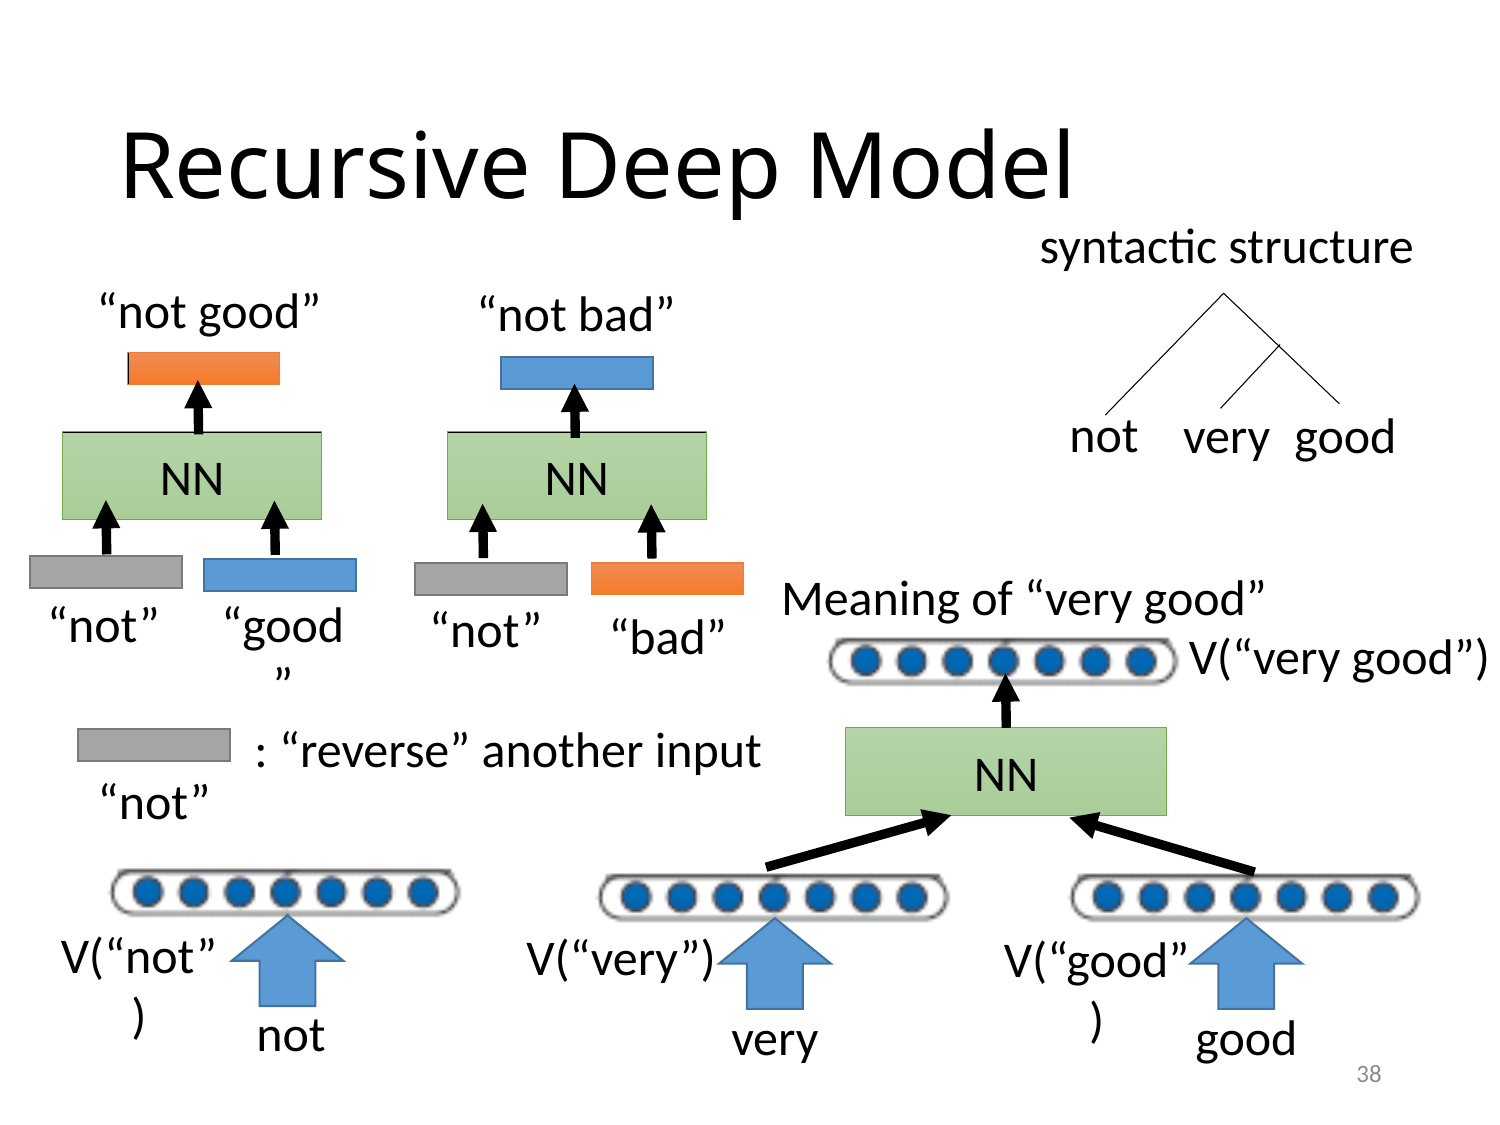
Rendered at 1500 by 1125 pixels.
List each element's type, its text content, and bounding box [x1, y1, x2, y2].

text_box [1044, 293, 1434, 473]
text_box “not” [19, 584, 188, 660]
text_box V(“very good”) [1169, 617, 1500, 693]
text_box : “reverse” another input [222, 709, 794, 785]
text_box “not” [69, 762, 239, 837]
text_box not [231, 994, 351, 1070]
text_box [744, 926, 834, 997]
text_box [591, 562, 744, 595]
text_box NN [447, 431, 707, 520]
slide_number 38 [1059, 1042, 1397, 1103]
text_box “good” [198, 584, 368, 720]
text_box very [686, 997, 864, 1073]
text_box [127, 352, 280, 385]
title Recursive Deep Model [103, 59, 1397, 278]
text_box V(“good”) [982, 920, 1211, 1055]
picture [591, 872, 963, 926]
text_box good [1211, 997, 1335, 1042]
text_box NN [845, 727, 1167, 816]
text_box [500, 356, 654, 390]
text_box V(“not”) [45, 916, 233, 1052]
picture [1063, 872, 1434, 926]
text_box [765, 815, 952, 868]
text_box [1069, 817, 1255, 872]
text_box [203, 558, 357, 592]
text_box “not good” [78, 271, 340, 347]
text_box V(“very”) [498, 918, 744, 993]
text_box [1211, 926, 1306, 997]
picture [821, 636, 1192, 690]
text_box [414, 562, 568, 596]
text_box [29, 555, 183, 589]
picture [103, 867, 474, 921]
text_box [77, 728, 222, 762]
text_box [233, 921, 347, 994]
text_box “not” [401, 590, 570, 666]
text_box “bad” [583, 597, 752, 672]
text_box Meaning of “very good” [755, 558, 1293, 633]
text_box NN [62, 431, 322, 520]
text_box “not bad” [445, 273, 707, 349]
text_box syntactic structure [1005, 206, 1449, 282]
